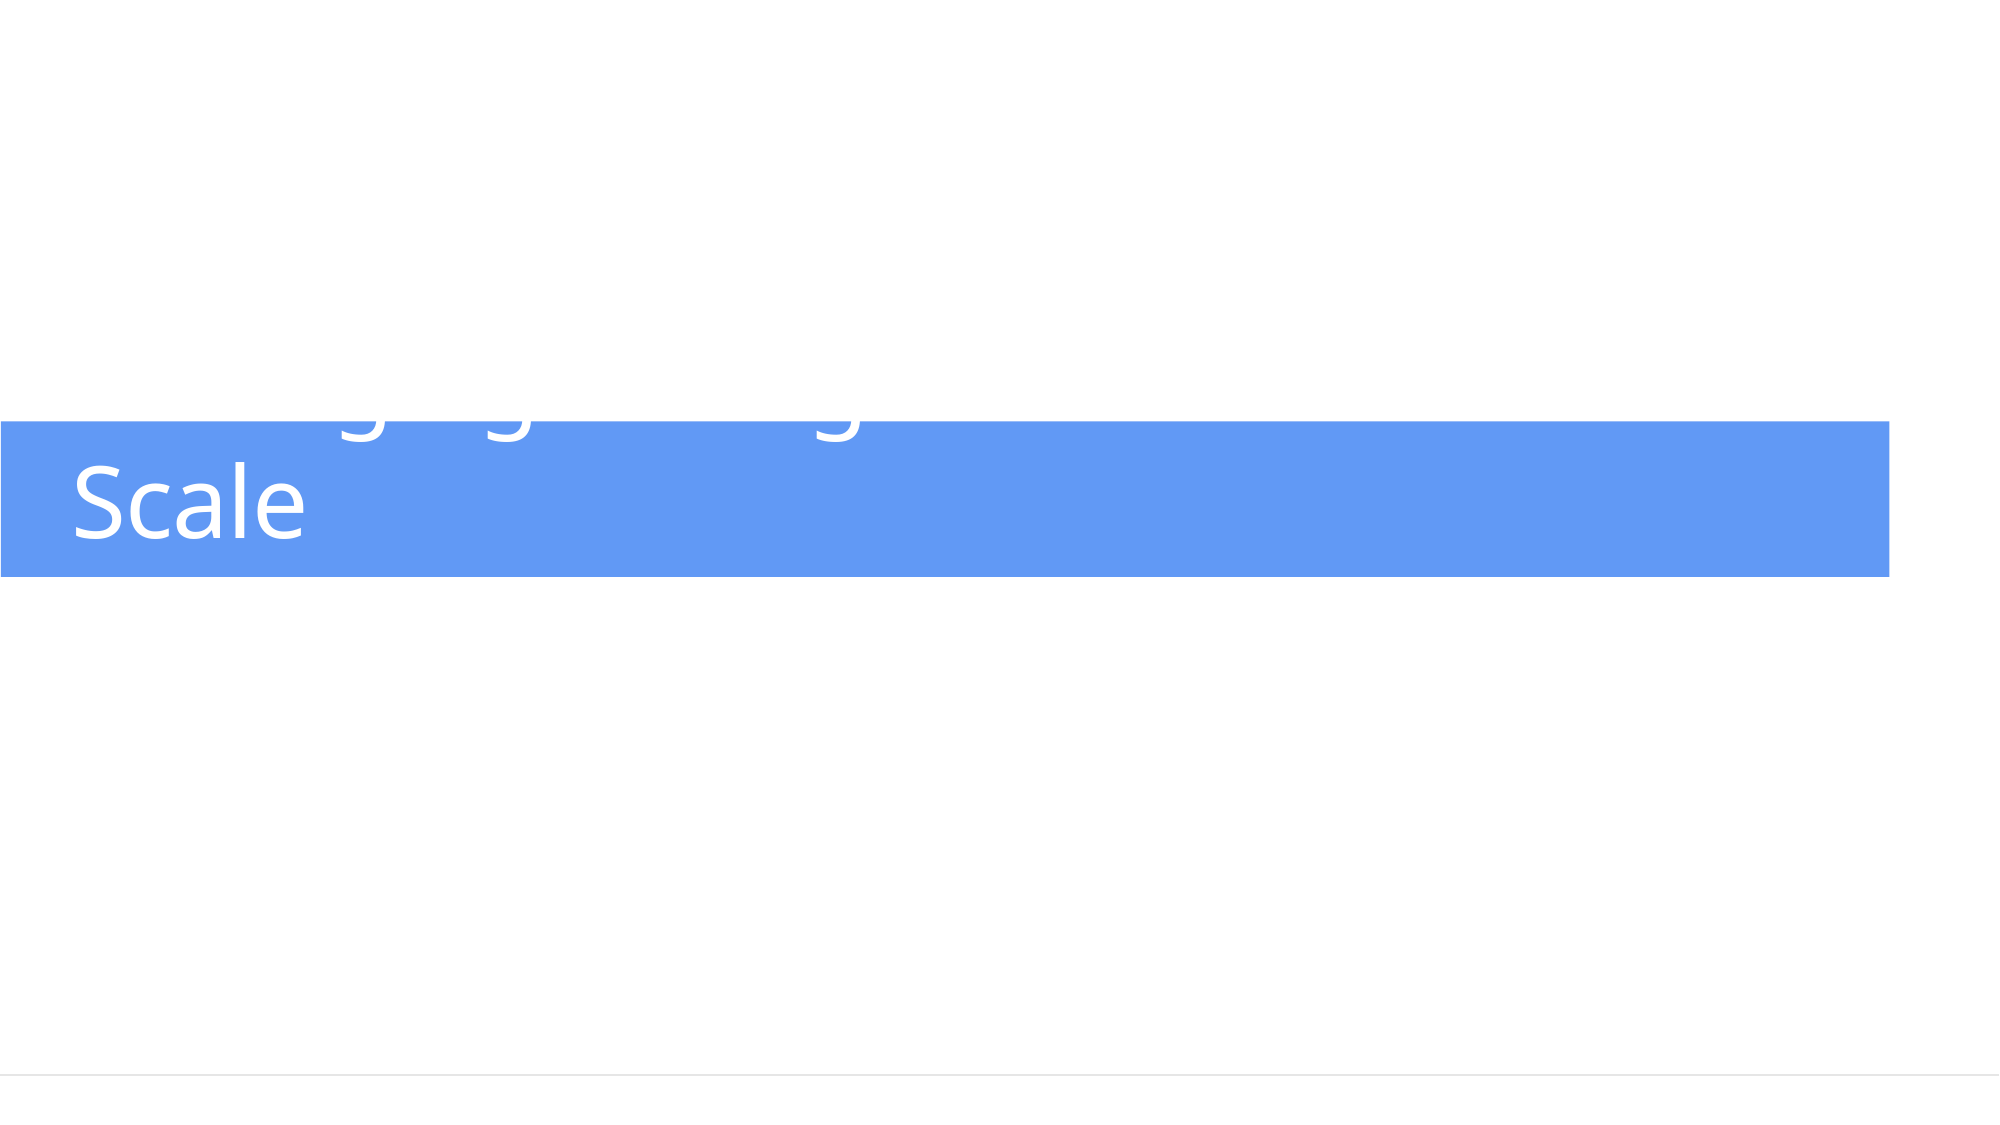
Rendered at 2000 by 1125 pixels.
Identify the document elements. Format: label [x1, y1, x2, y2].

text_box [0, 421, 1890, 577]
title [69, 318, 1300, 559]
